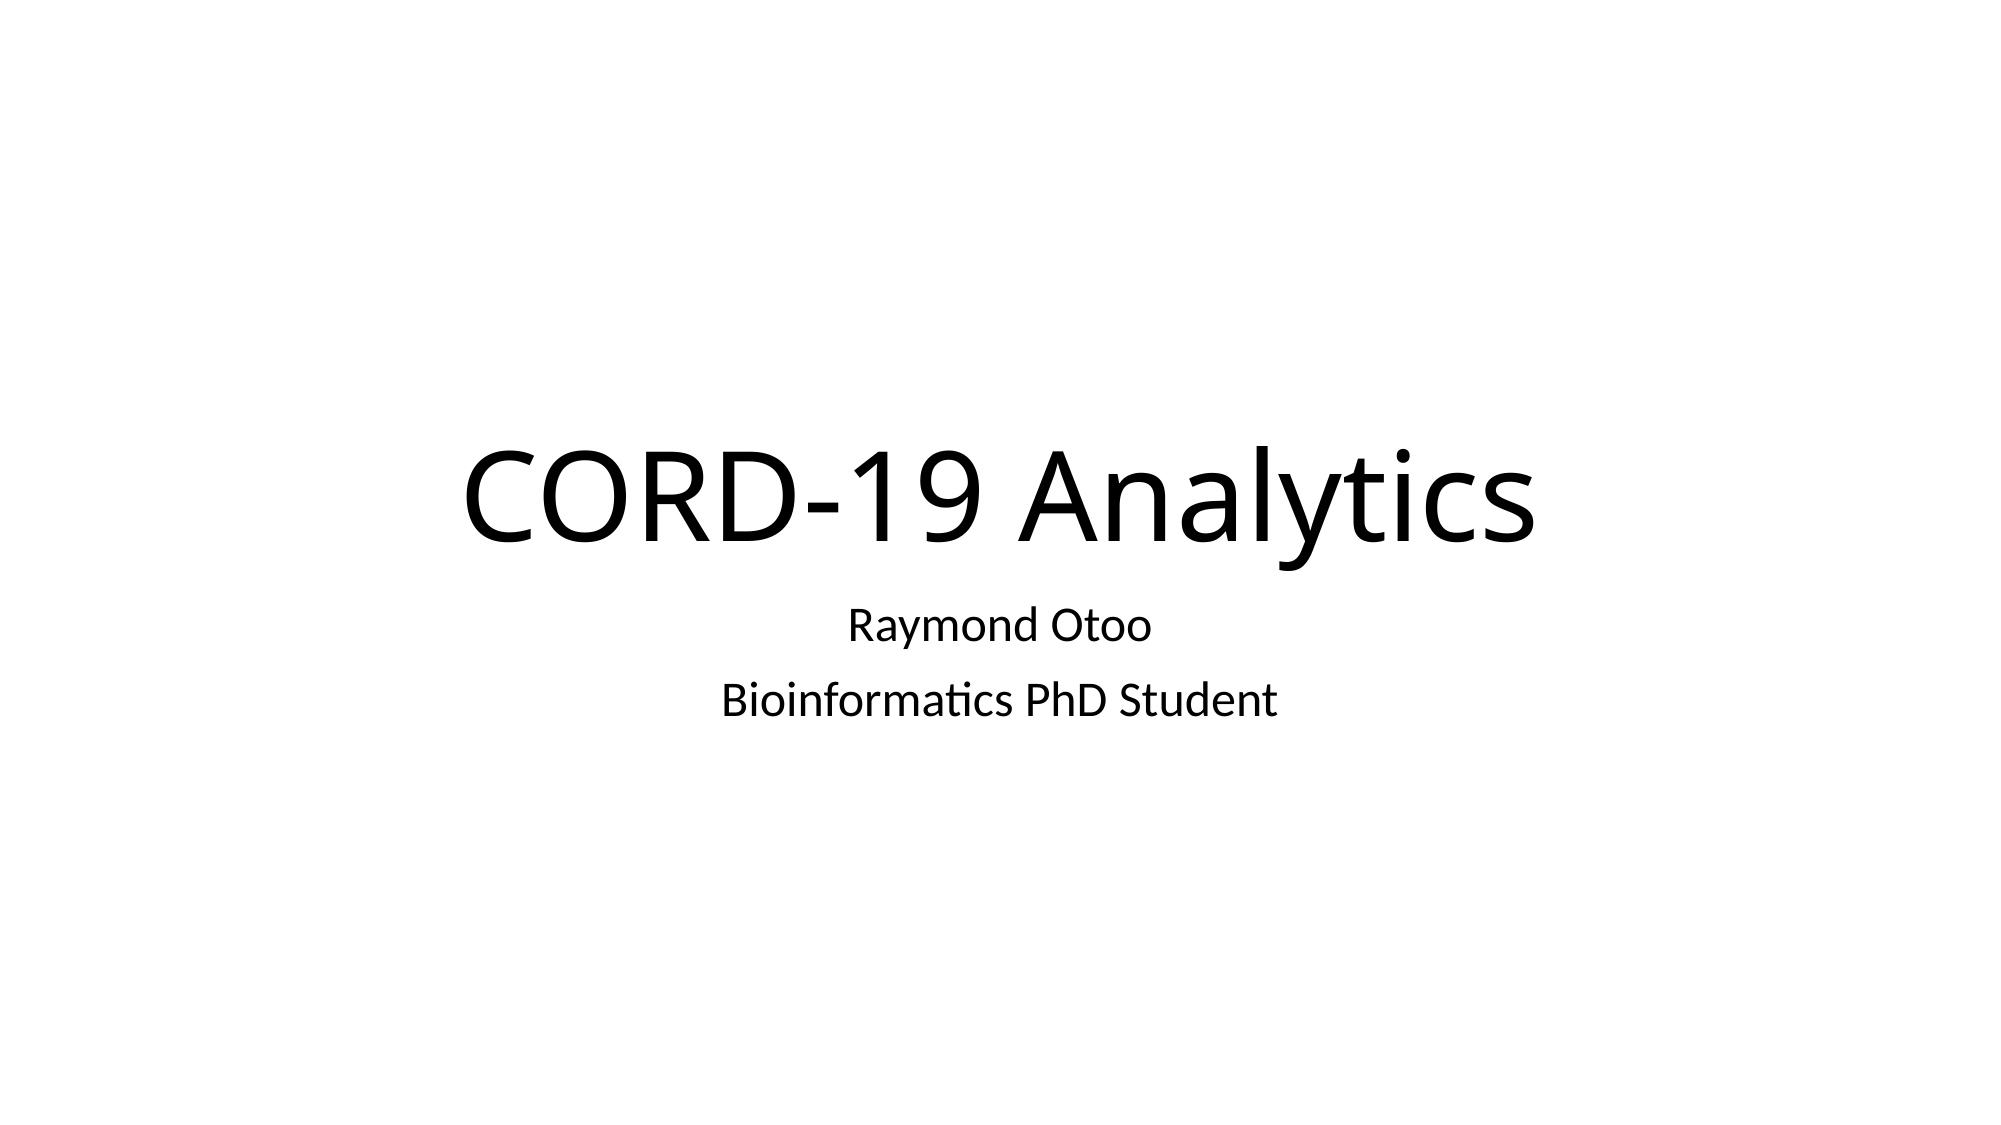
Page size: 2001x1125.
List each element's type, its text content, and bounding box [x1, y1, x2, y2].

title CORD-19 Analytics [249, 184, 1750, 576]
subtitle Raymond Otoo Bioinformatics PhD Student [249, 590, 1750, 863]
